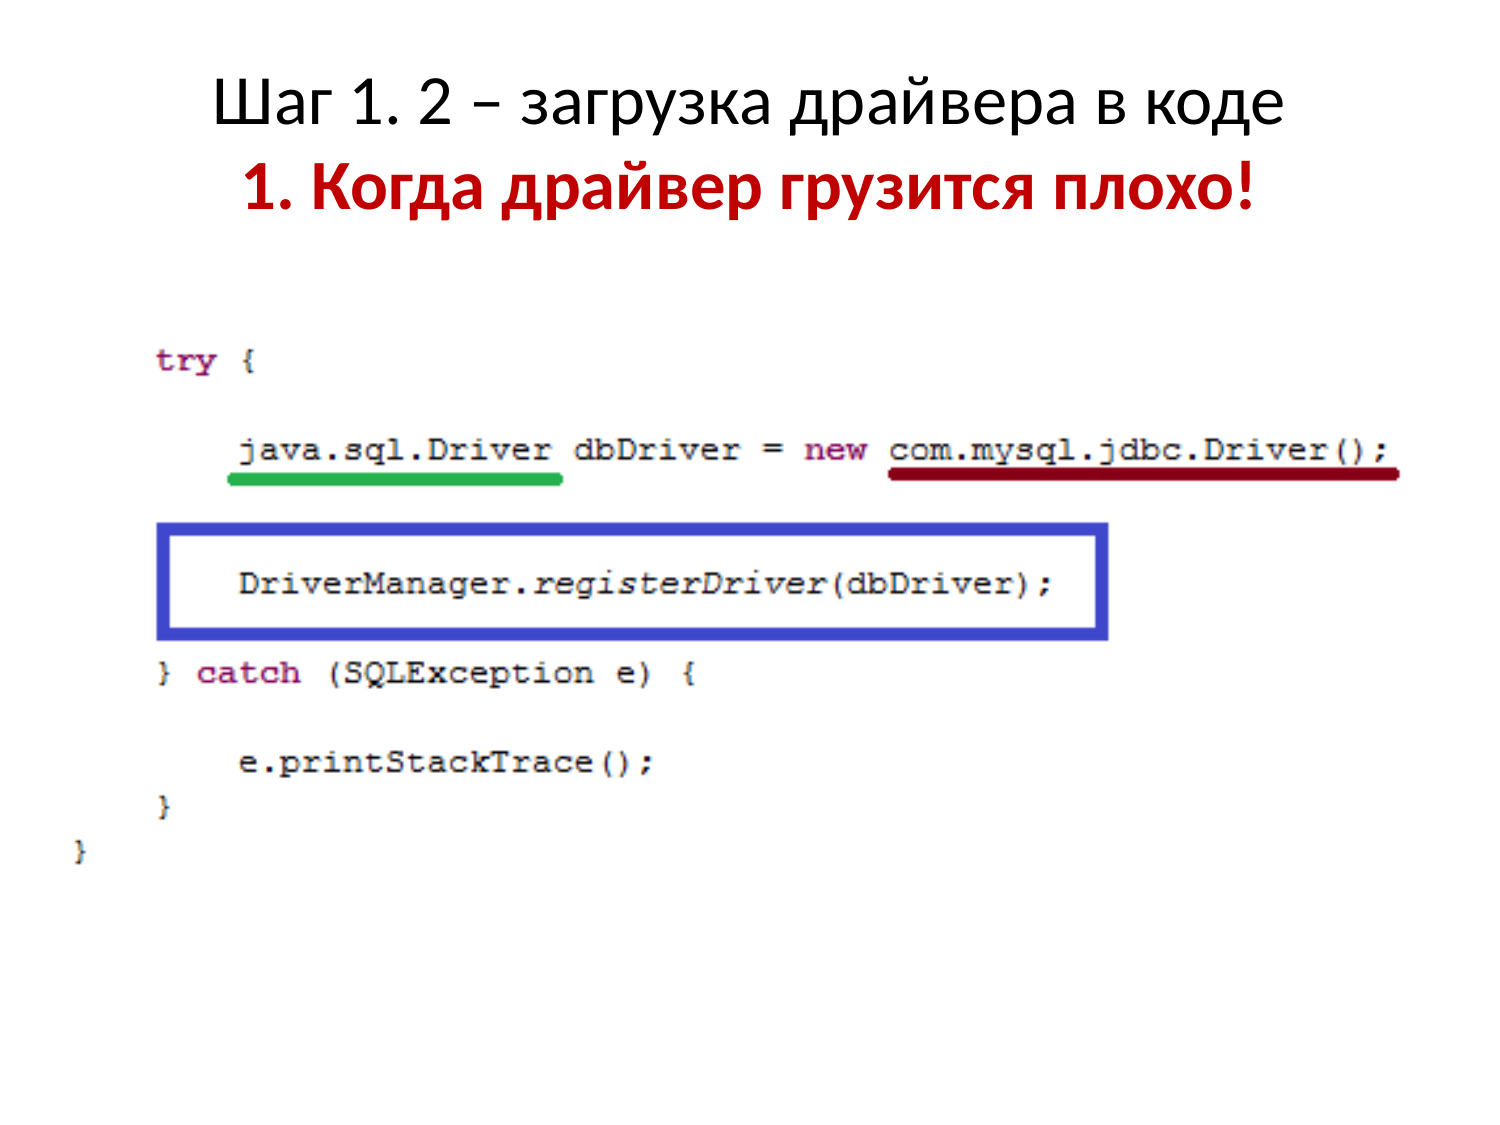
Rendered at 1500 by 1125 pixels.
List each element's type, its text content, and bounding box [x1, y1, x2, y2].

title Шаг 1. 2 – загрузка драйвера в коде 1. Когда драйвер грузится плохо! [75, 45, 1425, 233]
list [62, 316, 1438, 891]
